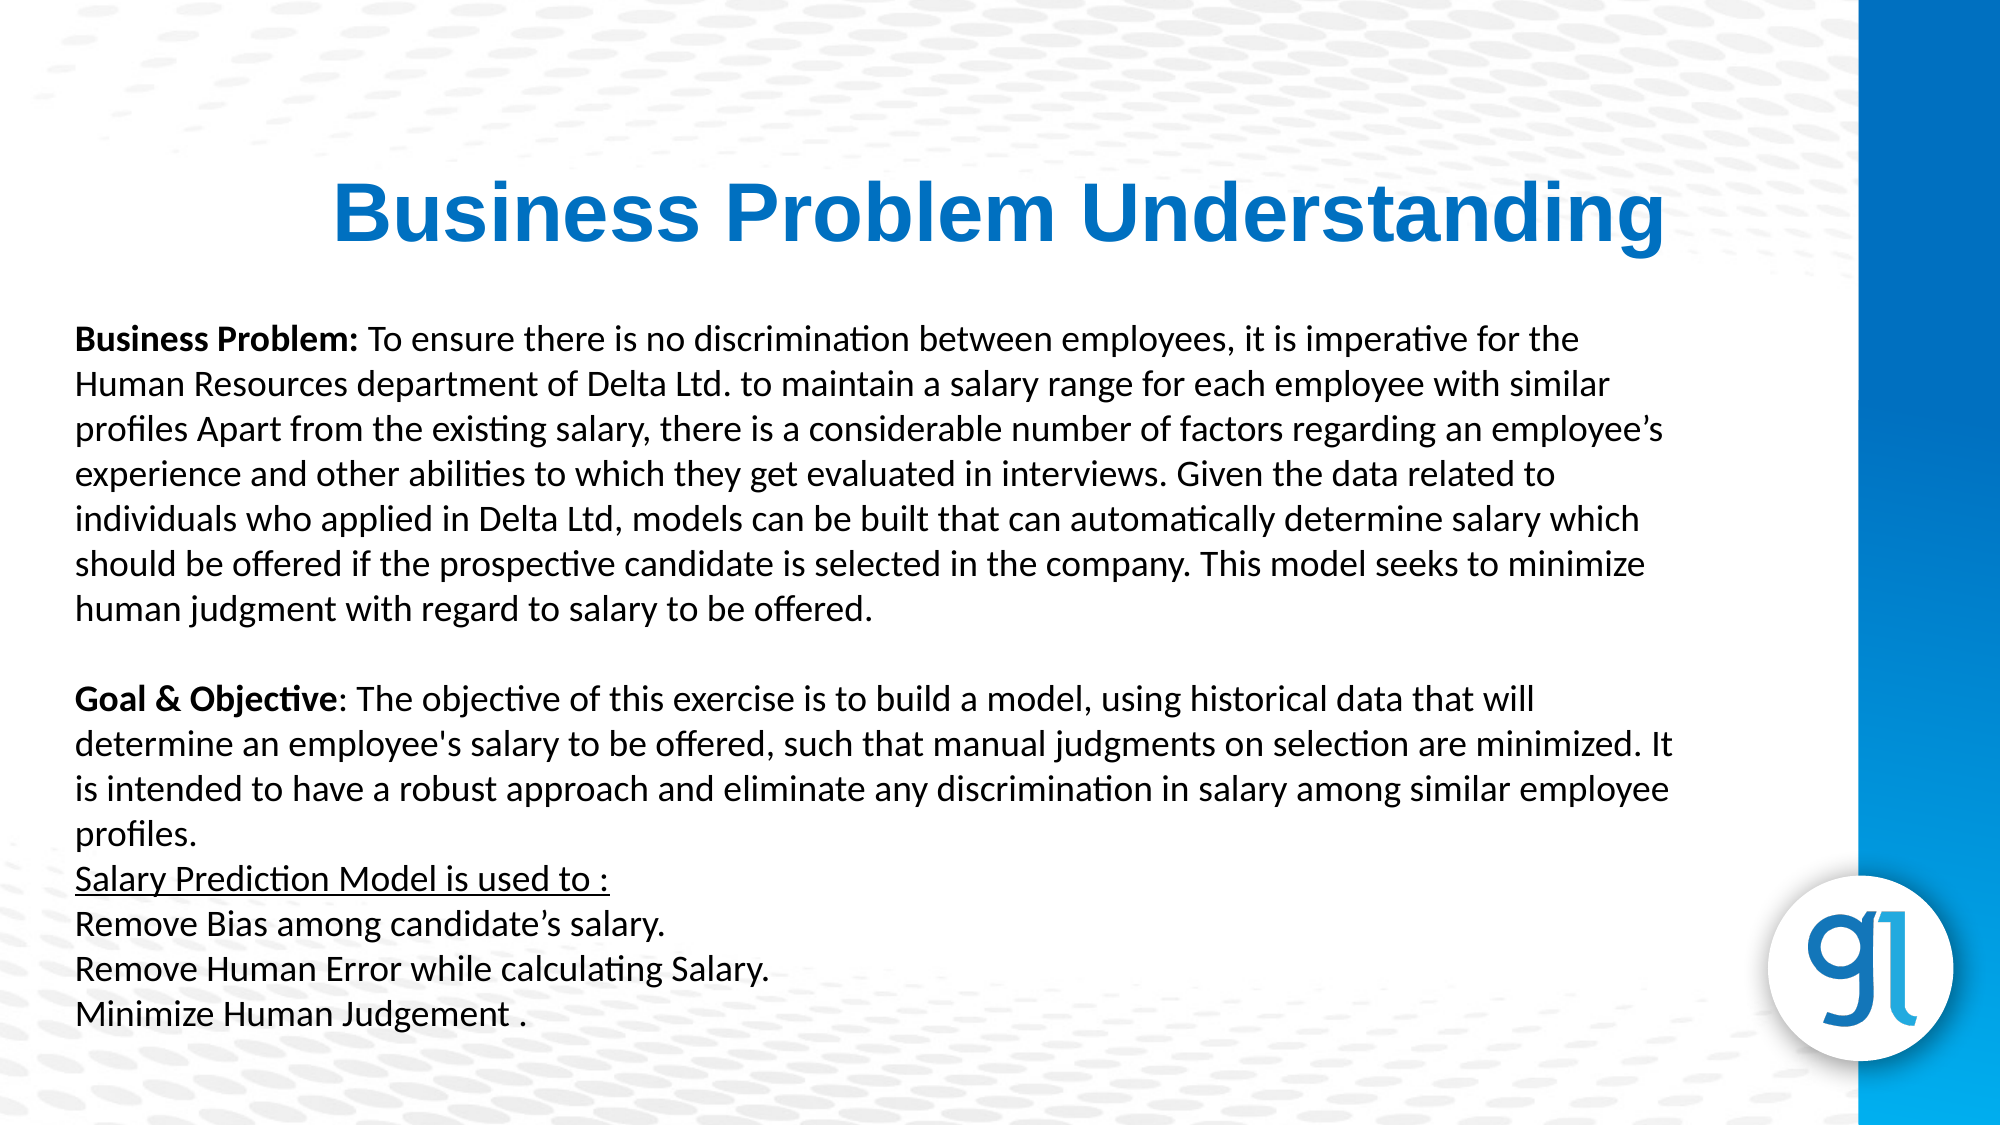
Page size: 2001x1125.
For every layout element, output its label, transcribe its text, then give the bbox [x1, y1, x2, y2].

picture [1798, 905, 1924, 1031]
text_box Business Problem Understanding [234, 150, 1766, 266]
text_box Business Problem: To ensure there is no discrimination between employees, it is imperative for the Human Resources department of Delta Ltd. to maintain a salary range for each employee with similar profiles Apart from the existing salary, there is a considerable number of factors regarding an employee’s experience and other abilities to which they get evaluated in interviews. Given the data related to individuals who applied in Delta Ltd, models can be built that can automatically determine salary which should be offered if the prospective candidate is selected in the company. This model seeks to minimize human judgment with regard to salary to be offered. Goal & Objective: The objective of this exercise is to build a model, using historical data that will determine an employee's salary to be offered, such that manual judgments on selection are minimized. It is intended to have a robust approach and eliminate any discrimination in salary among similar employee profiles. Salary Prediction Model is used to : Remove Bias among candidate’s salary. Remove Human Error while calculating Salary. Minimize Human Judgement . [59, 306, 1712, 1042]
picture [0, 0, 2000, 1125]
